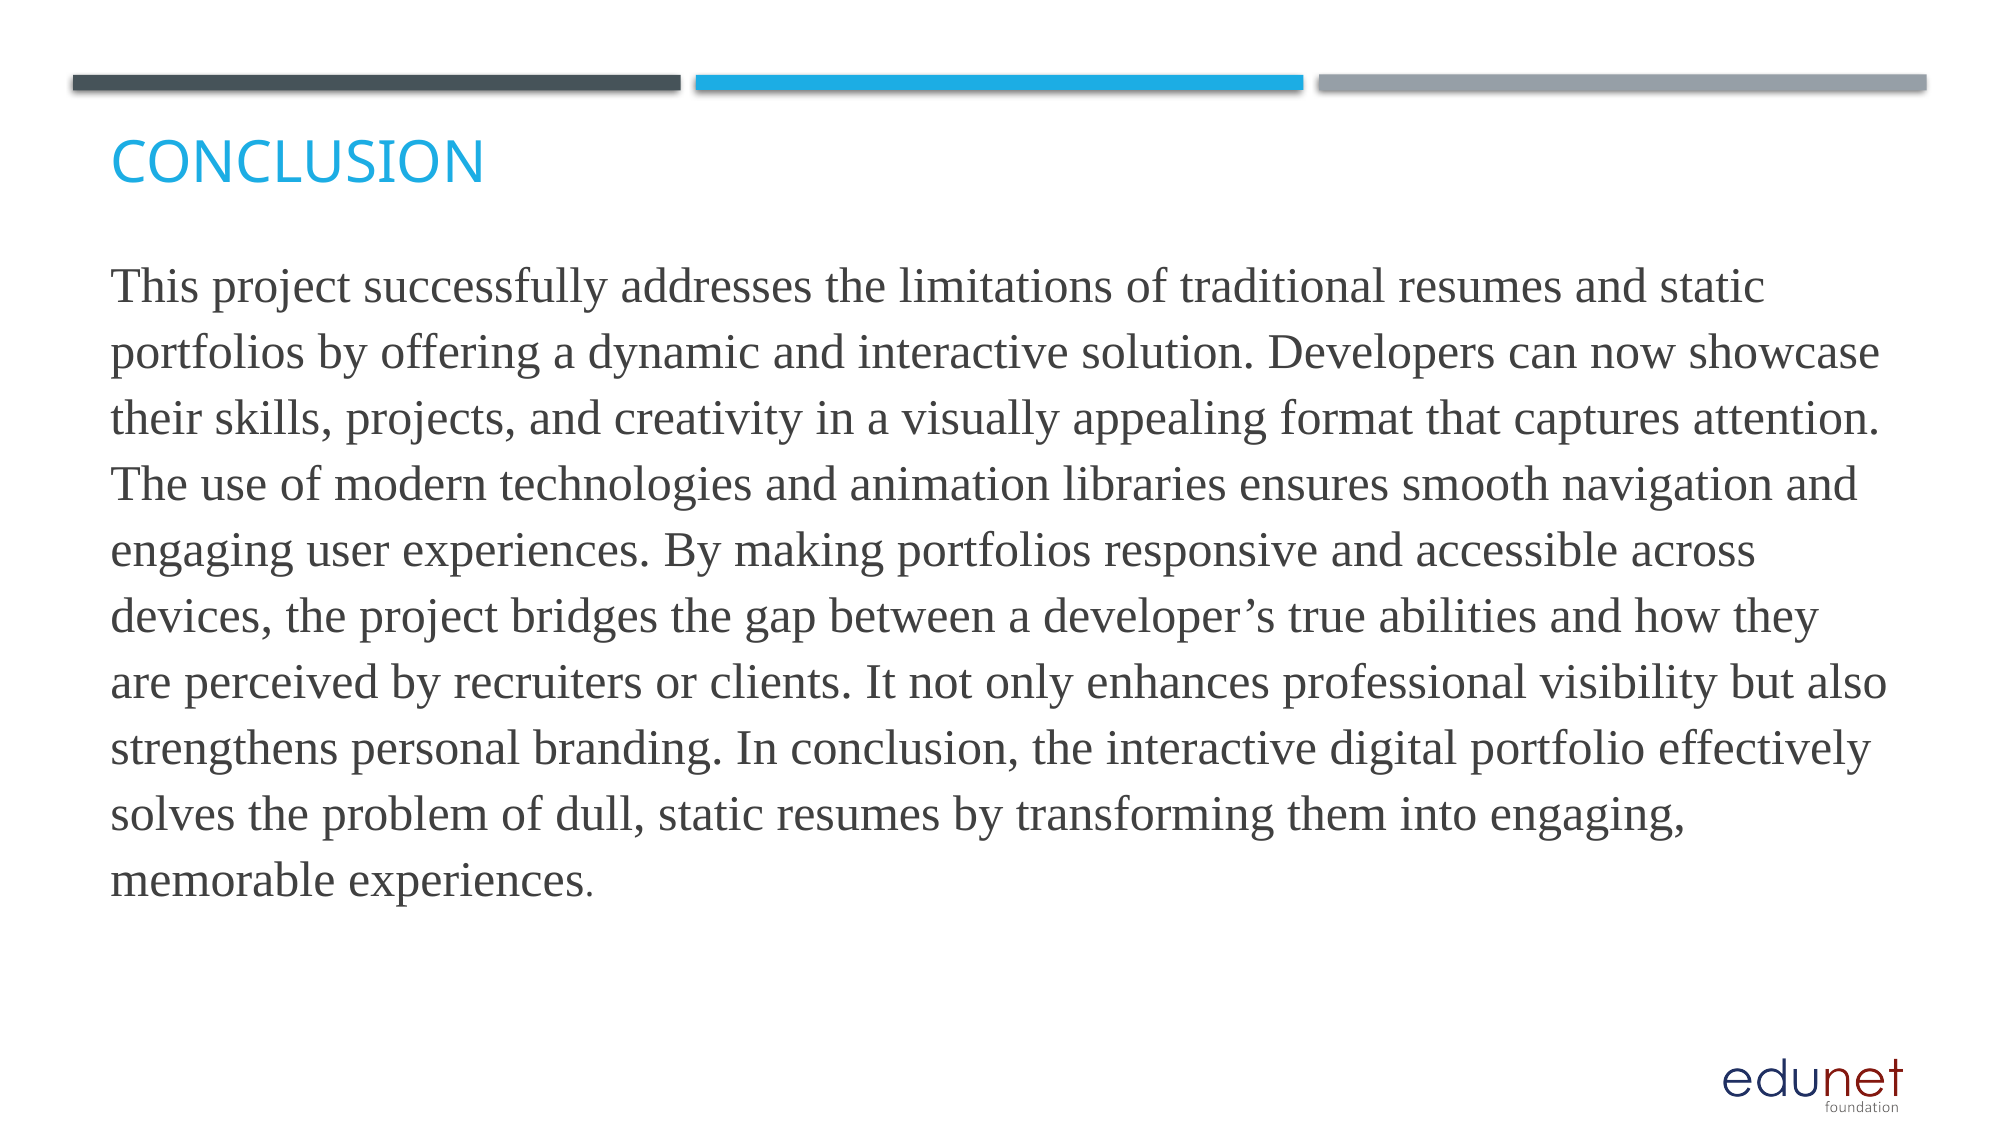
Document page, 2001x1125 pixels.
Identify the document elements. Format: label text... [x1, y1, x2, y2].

title Conclusion [95, 115, 1905, 172]
list This project successfully addresses the limitations of traditional resumes and static portfolios by offering a dynamic and interactive solution. Developers can now showcase their skills, projects, and creativity in a visually appealing format that captures attention. The use of modern technologies and animation libraries ensures smooth navigation and engaging user experiences. By making portfolios responsive and accessible across devices, the project bridges the gap between a developer’s true abilities and how they are perceived by recruiters or clients. It not only enhances professional visibility but also strengthens personal branding. In conclusion, the interactive digital portfolio effectively solves the problem of dull, static resumes by transforming them into engaging, memorable experiences. [95, 172, 1905, 981]
picture [1719, 1056, 1905, 1116]
